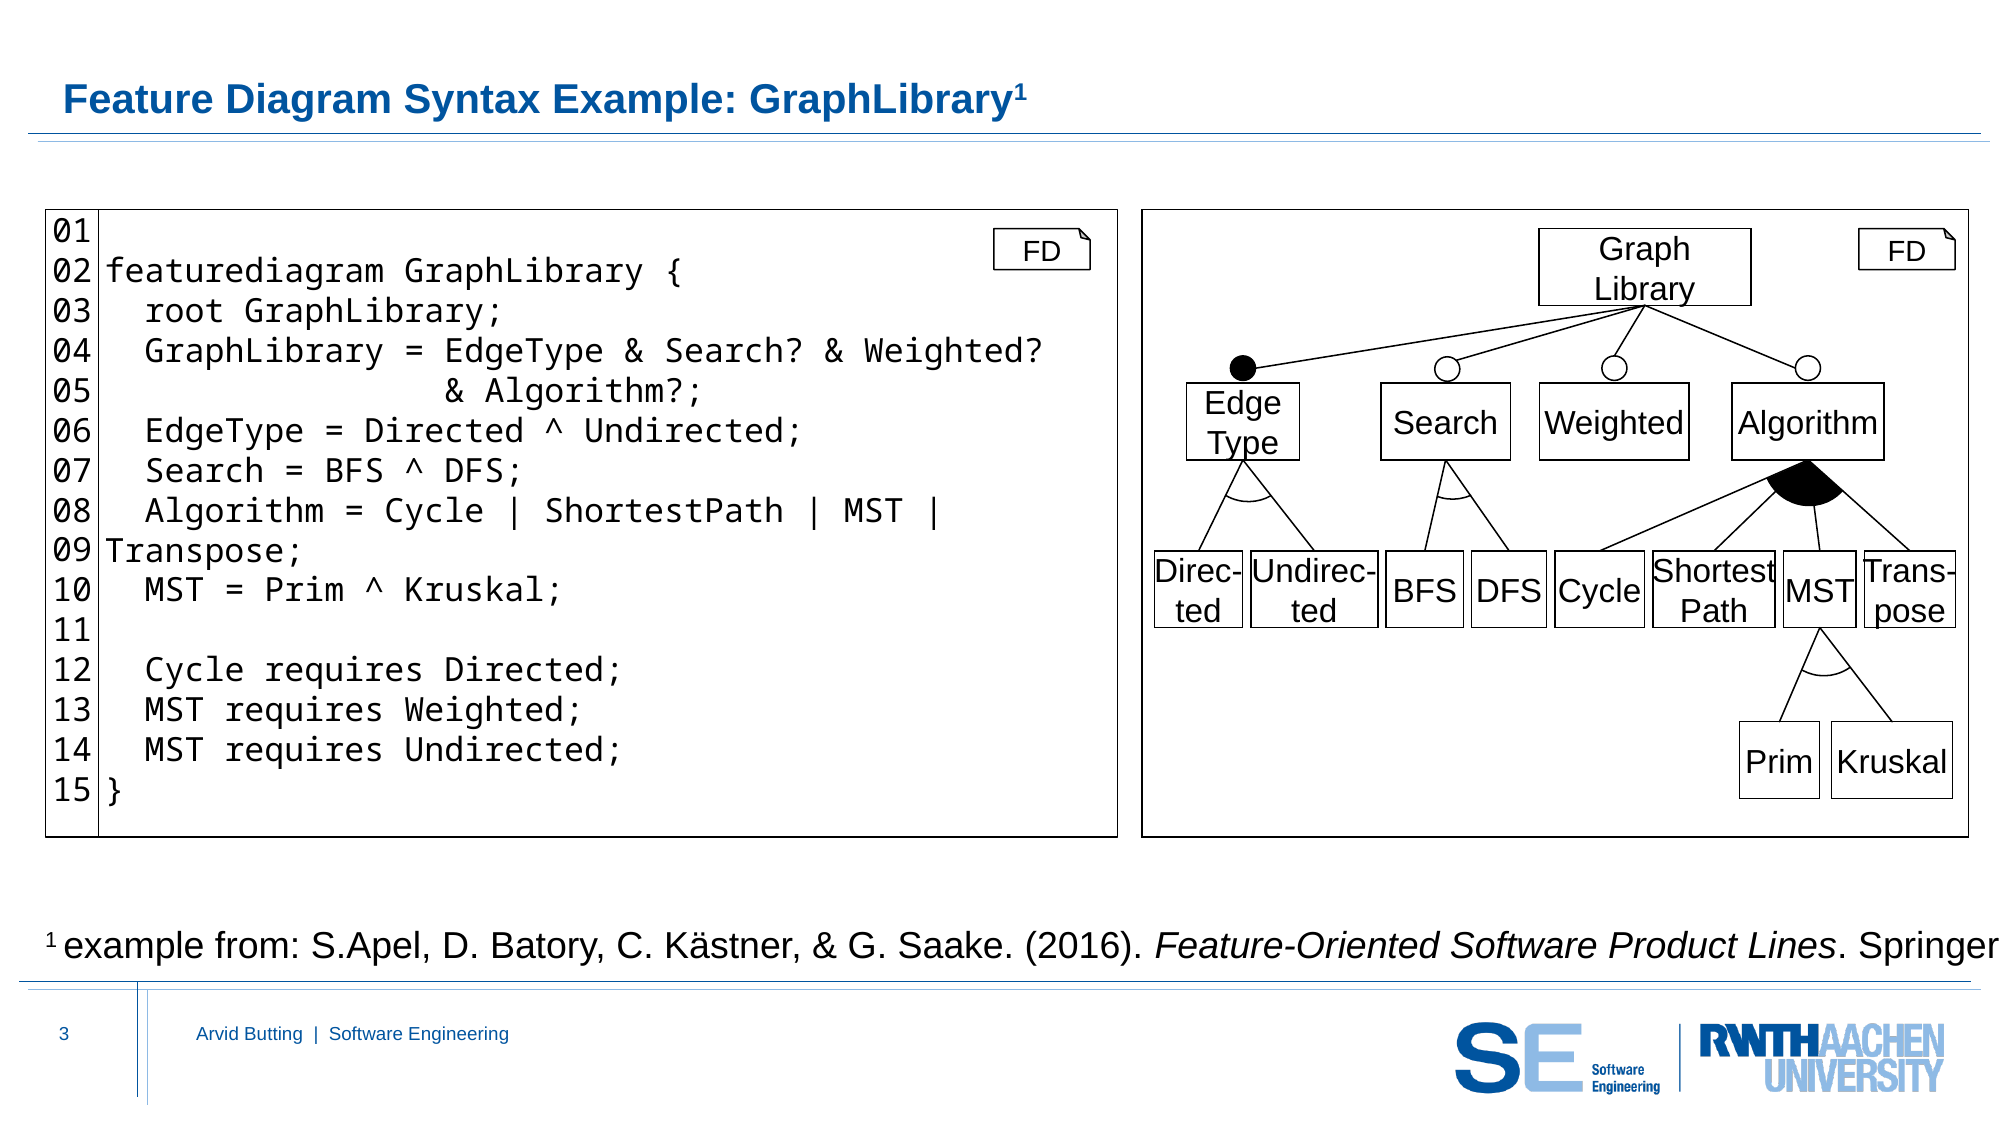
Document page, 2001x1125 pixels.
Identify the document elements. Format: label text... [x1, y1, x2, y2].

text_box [1242, 459, 1315, 551]
picture [1435, 990, 1964, 1125]
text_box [1614, 305, 1645, 356]
list featurediagram GraphLibrary { root GraphLibrary; GraphLibrary = EdgeType & Search? & Weighted? & Algorithm?; EdgeType = Directed ^ Undirected; Search = BFS ^ DFS; Algorithm = Cycle | ShortestPath | MST | Transpose; MST = Prim ^ Kruskal; Cycle requires Directed; MST requires Weighted; MST requires Undirected; } [99, 209, 1118, 838]
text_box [1779, 627, 1819, 722]
text_box 1 example from: S.Apel, D. Batory, C. Kästner, & G. Saake. (2016). Feature-Oriented Software Product Lines. Springer. [30, 913, 2000, 974]
text_box Undirec- ted [1250, 550, 1378, 628]
text_box 01 02 03 04 05 06 07 08 09 10 11 12 13 14 15 [45, 209, 99, 838]
text_box Shortest Path [1652, 551, 1776, 628]
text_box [1255, 305, 1645, 369]
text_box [1198, 459, 1242, 551]
text_box Direc- ted [1154, 550, 1243, 628]
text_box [1714, 459, 1808, 551]
text_box Prim [1739, 721, 1820, 799]
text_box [1599, 459, 1714, 551]
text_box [1645, 305, 1800, 360]
text_box [1795, 355, 1821, 381]
text_box DFS [1471, 550, 1547, 628]
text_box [1819, 627, 1893, 722]
text_box Edge Type [1186, 383, 1300, 460]
text_box Cycle [1554, 550, 1645, 628]
text_box [1601, 369, 1627, 381]
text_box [1424, 459, 1445, 551]
text_box BFS [1386, 550, 1464, 628]
text_box [1141, 209, 1969, 838]
text_box Kruskal [1831, 721, 1953, 799]
title Feature Diagram Syntax Example: GraphLibrary1 [63, 33, 1947, 123]
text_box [1808, 459, 1910, 551]
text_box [1445, 459, 1510, 551]
text_box Trans- pose [1864, 550, 1956, 628]
text_box MST [1783, 551, 1857, 627]
text_box FD [1858, 228, 1956, 270]
text_box FD [993, 228, 1091, 270]
